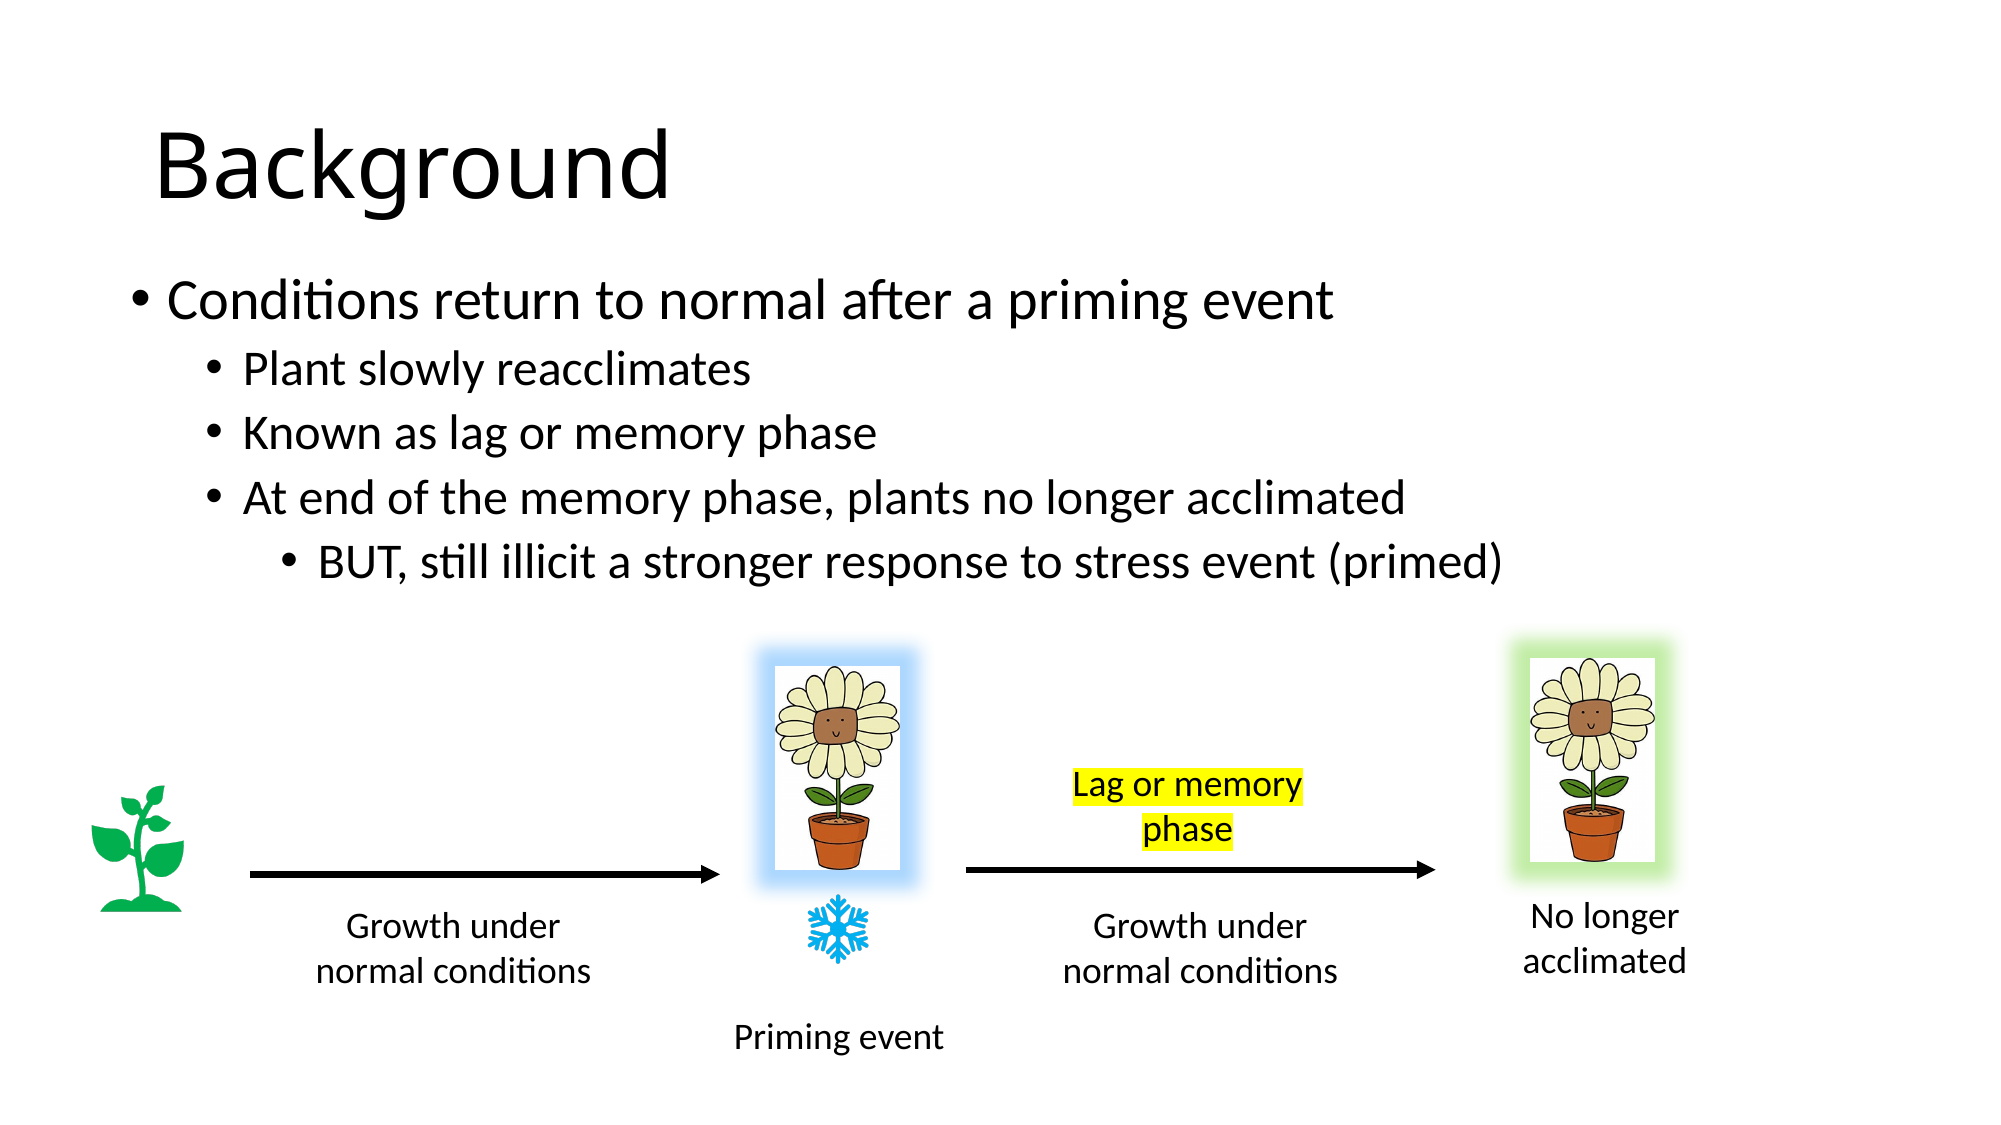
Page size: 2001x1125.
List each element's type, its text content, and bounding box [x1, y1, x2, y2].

list Conditions return to normal after a priming event Plant slowly reacclimates Known as lag or memory phase At end of the memory phase, plants no longer acclimated BUT, still illicit a stronger response to stress event (primed) [115, 261, 1841, 624]
text_box Priming event [682, 1004, 996, 1065]
picture [789, 880, 887, 978]
picture [1530, 658, 1655, 863]
text_box Growth under normal conditions [297, 893, 610, 999]
text_box No longer acclimated [1435, 884, 1775, 989]
picture [62, 773, 213, 924]
text_box Lag or memory phase [1031, 751, 1344, 857]
title Background [137, 59, 1863, 278]
text_box Growth under normal conditions [1044, 893, 1357, 999]
picture [775, 666, 900, 870]
